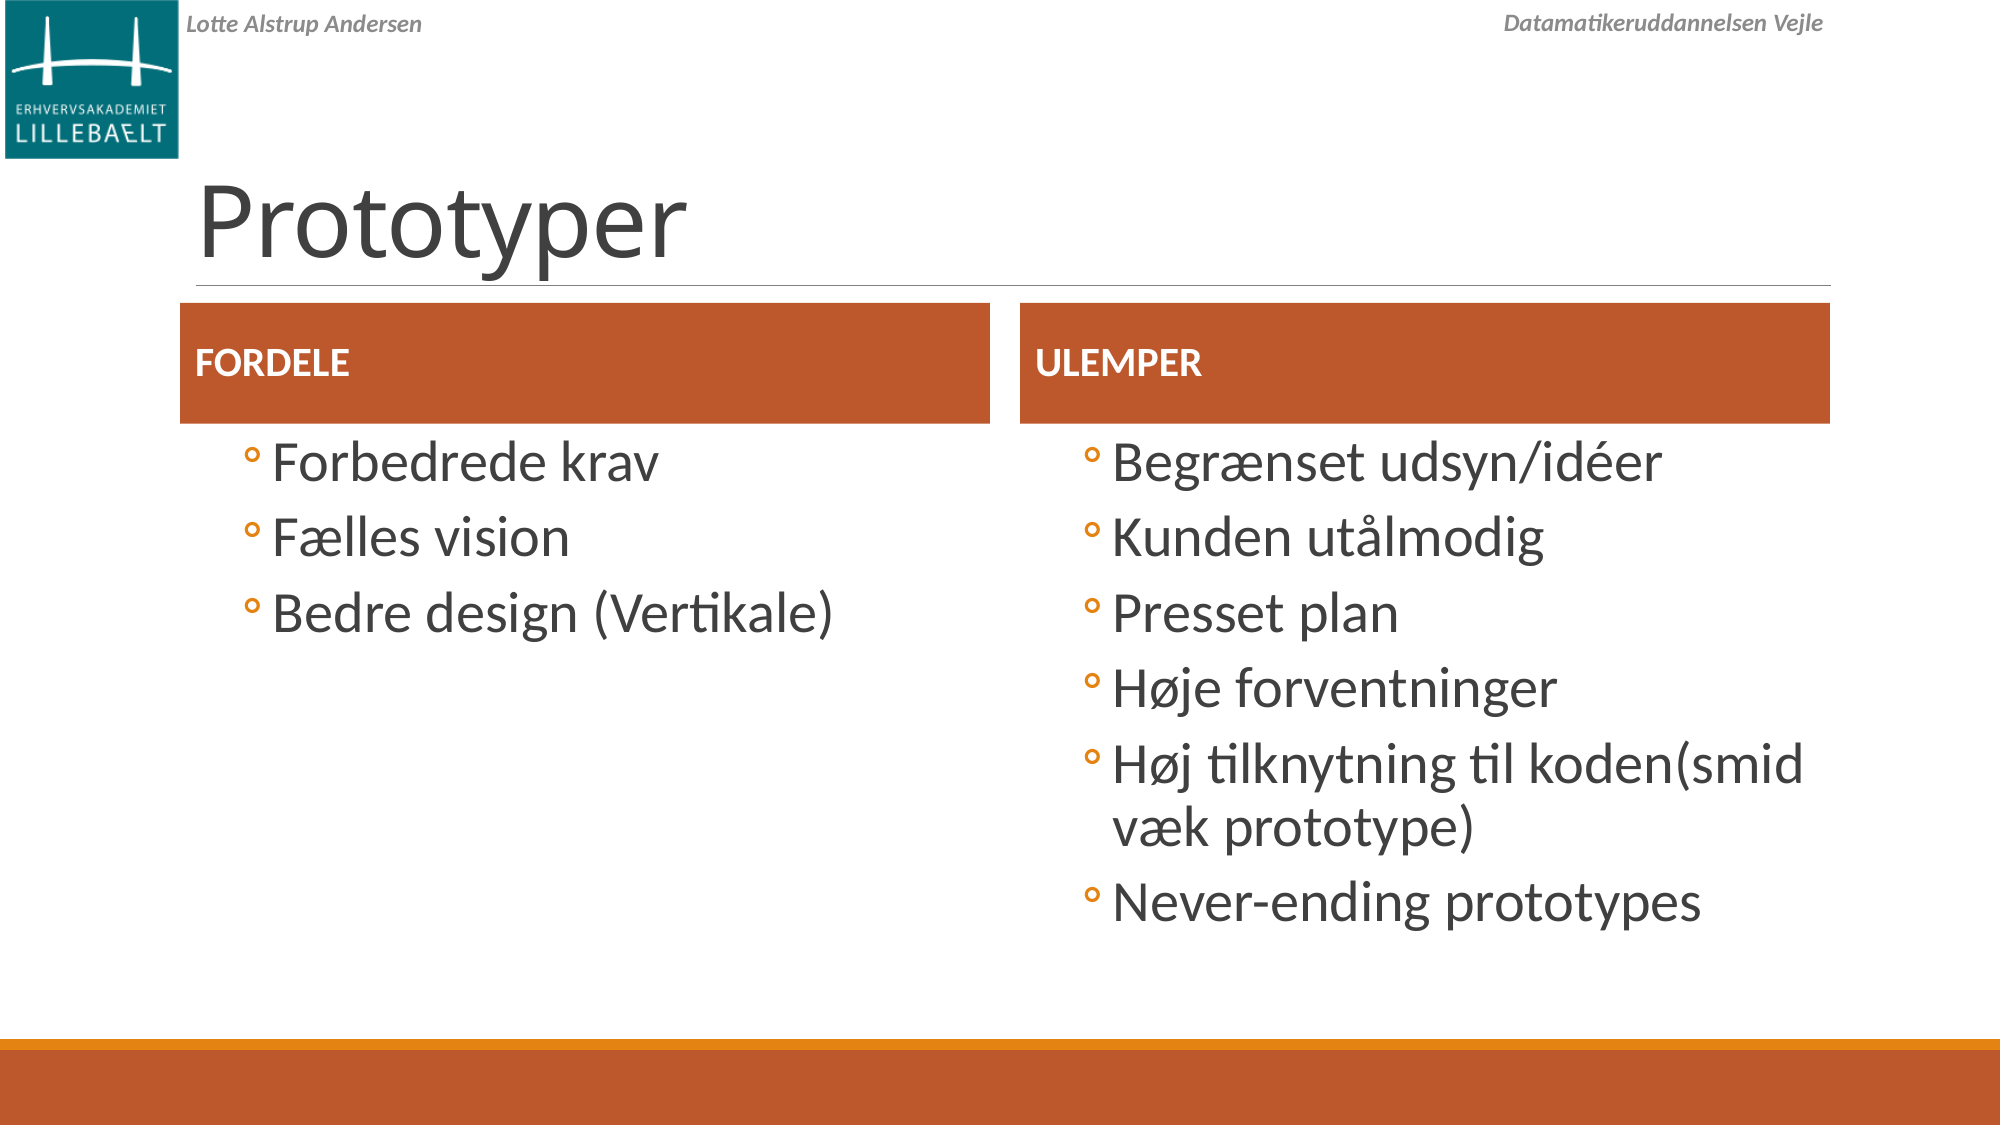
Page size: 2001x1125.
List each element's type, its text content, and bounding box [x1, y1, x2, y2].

title Prototyper [180, 47, 1830, 285]
picture [4, 0, 180, 160]
list Begrænset udsyn/idéer Kunden utålmodig Presset plan Høje forventninger Høj tilknytning til koden(smid væk prototype) Never-ending prototypes [1020, 423, 1830, 978]
list Forbedrede krav Fælles vision Bedre design (Vertikale) [180, 423, 990, 978]
list Fordele [180, 302, 990, 423]
list Ulemper [1020, 302, 1830, 423]
